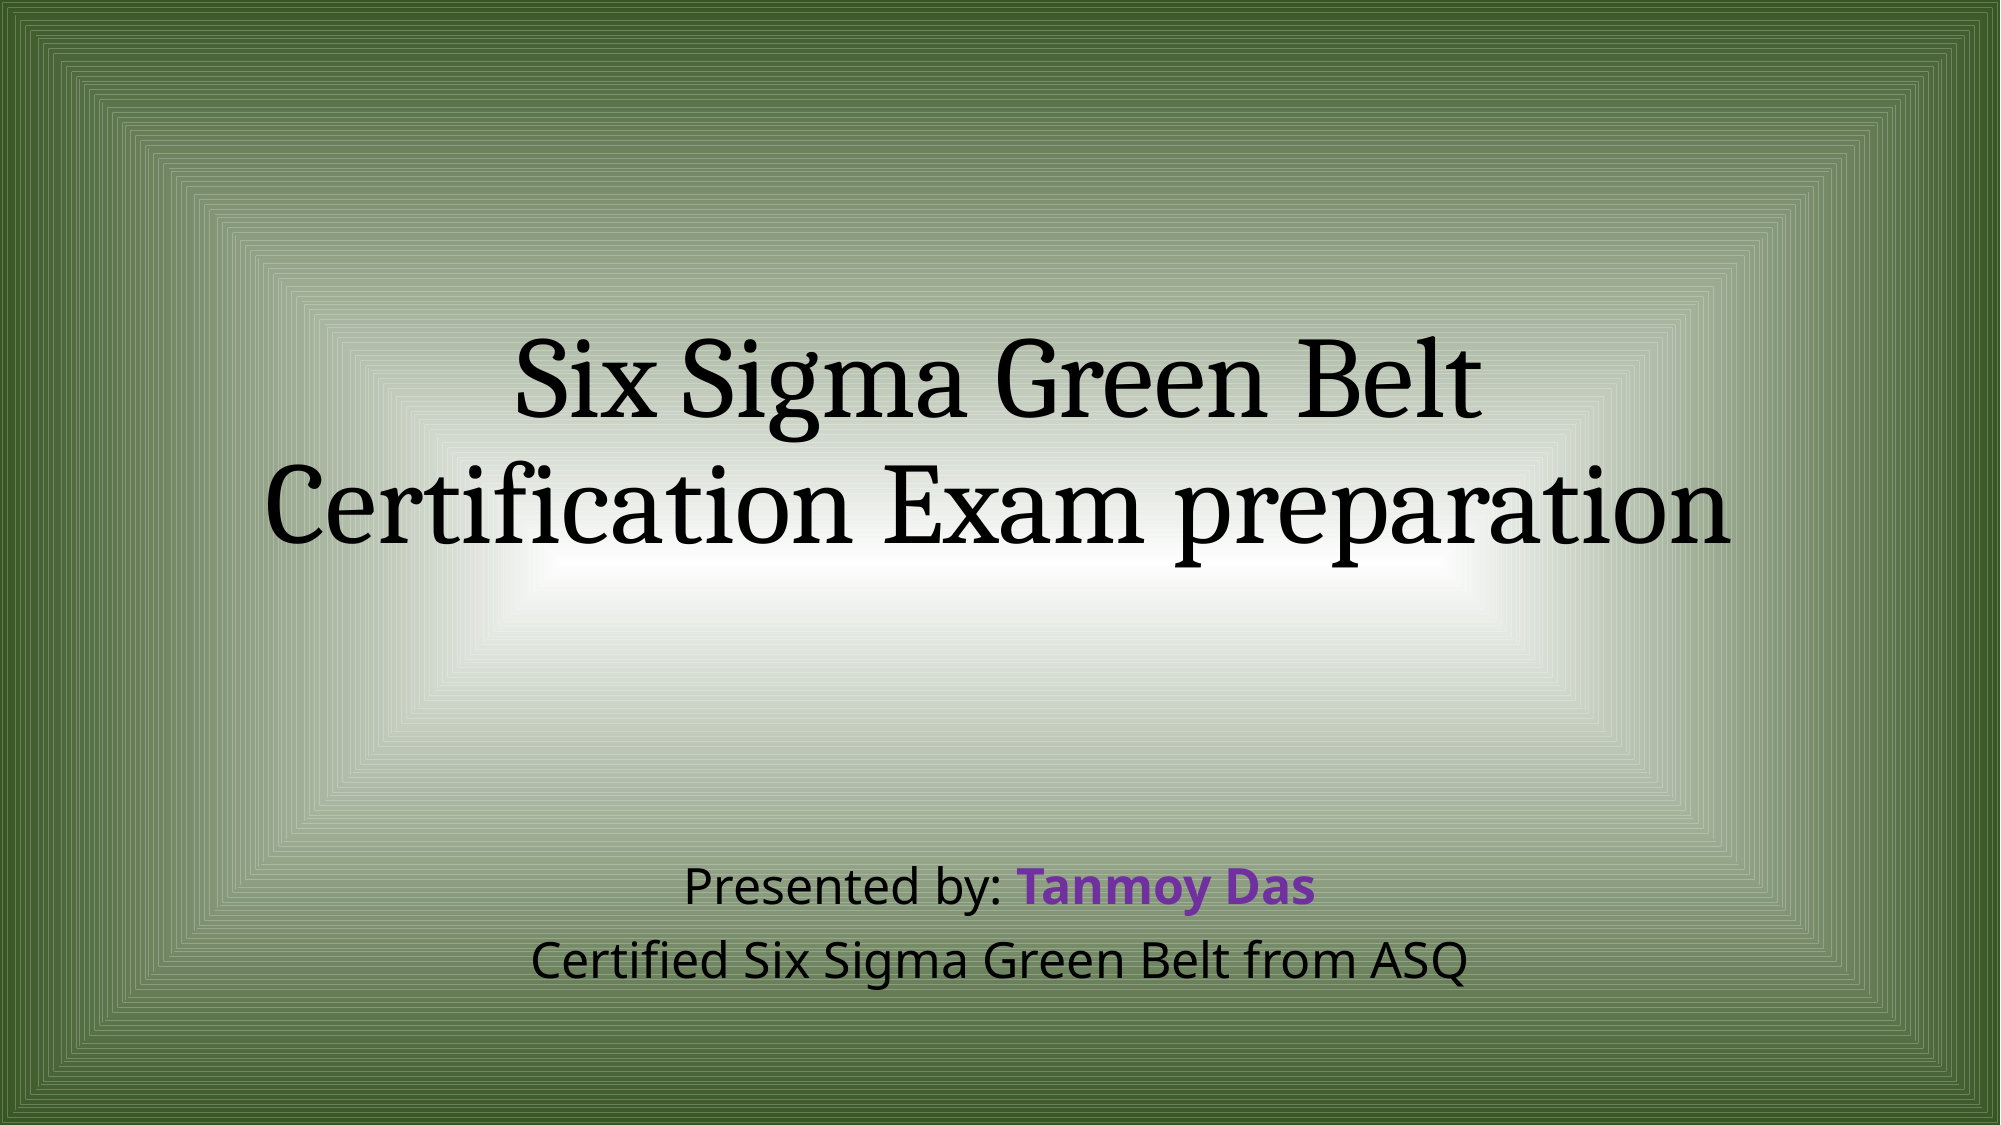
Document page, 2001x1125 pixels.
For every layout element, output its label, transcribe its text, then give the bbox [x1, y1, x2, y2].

subtitle Presented by: Tanmoy Das Certified Six Sigma Green Belt from ASQ [249, 853, 1750, 1125]
title Six Sigma Green Belt Certification Exam preparation [249, 184, 1750, 576]
